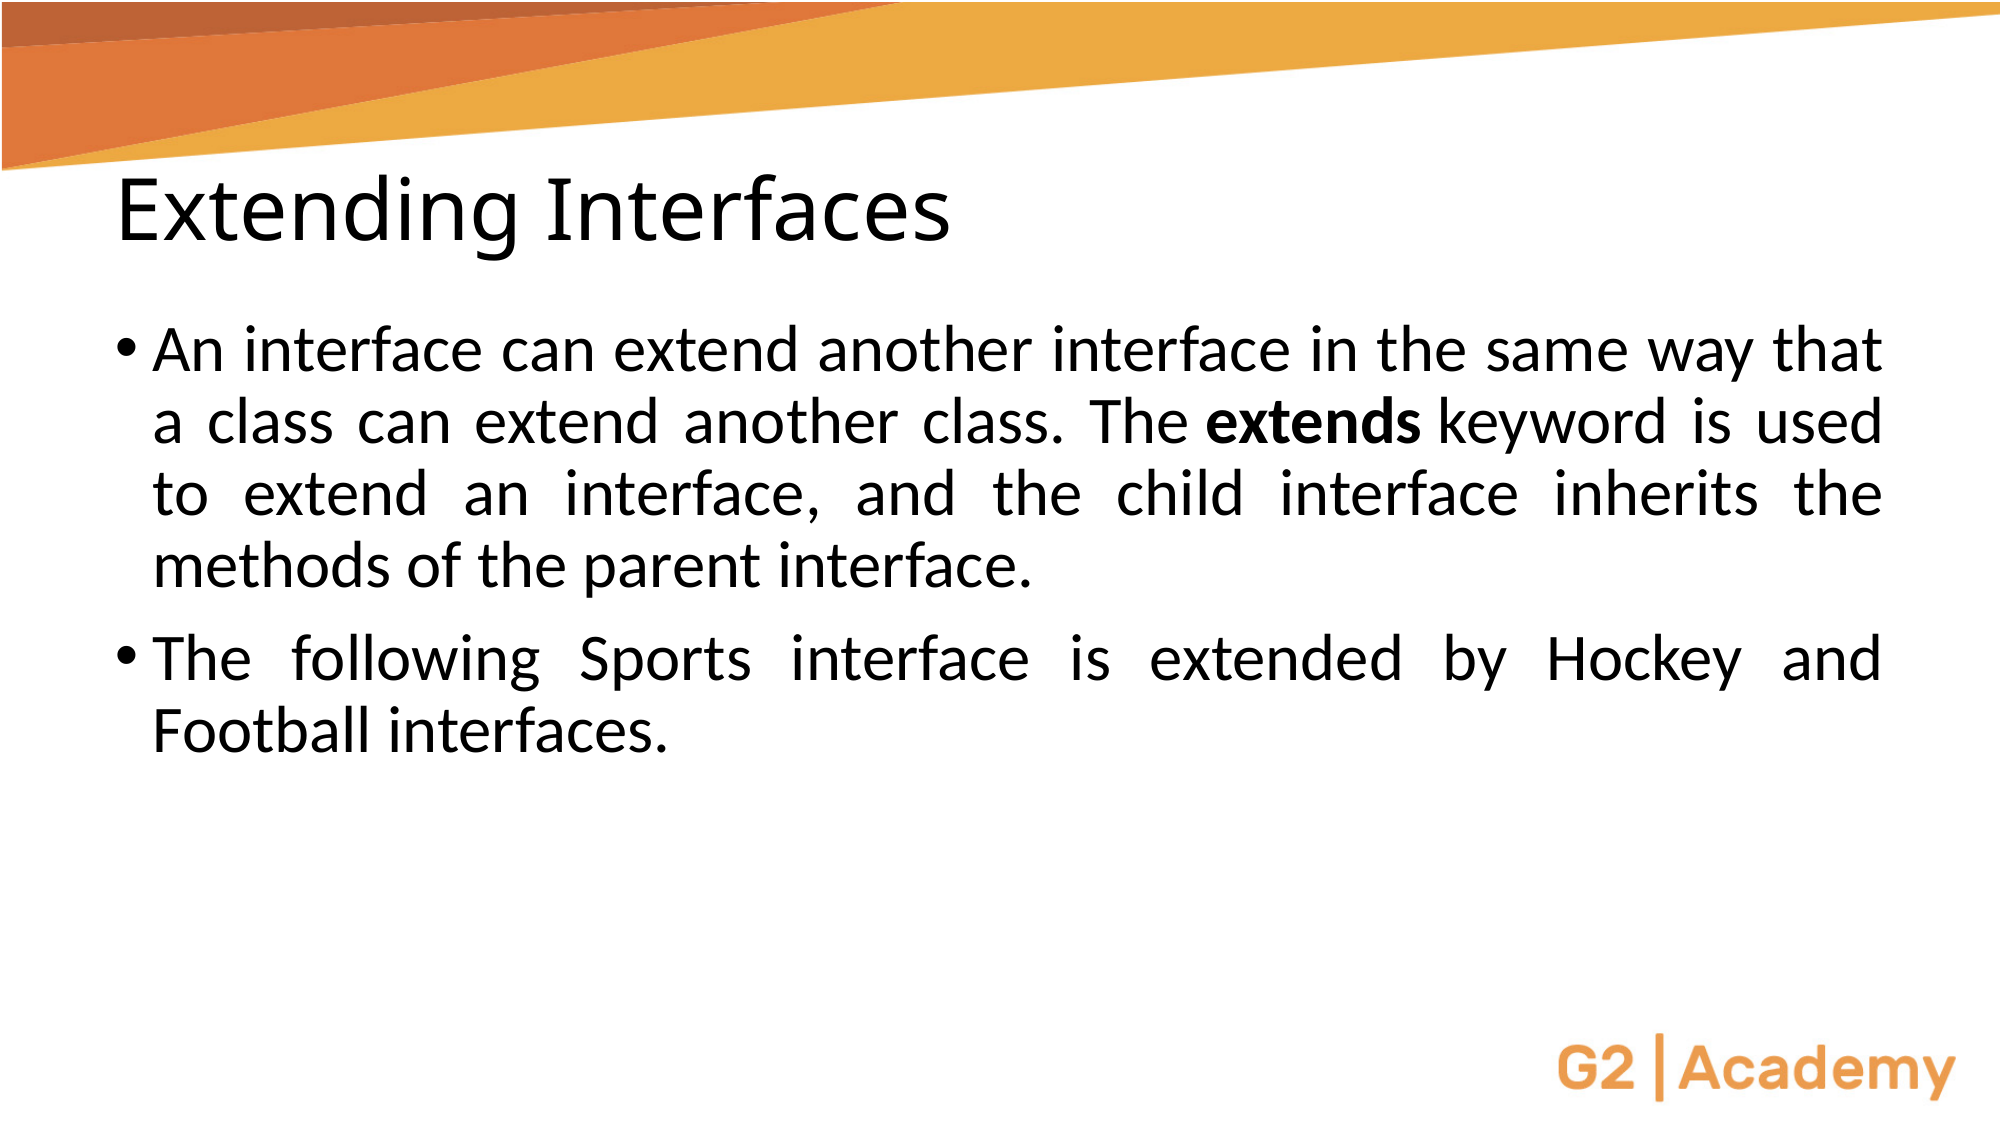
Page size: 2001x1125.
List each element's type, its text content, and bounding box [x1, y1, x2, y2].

picture [1, 2, 2000, 1125]
title Extending Interfaces [99, 158, 1900, 267]
list An interface can extend another interface in the same way that a class can extend another class. The extends keyword is used to extend an interface, and the child interface inherits the methods of the parent interface. The following Sports interface is extended by Hockey and Football interfaces. [99, 306, 1900, 1069]
